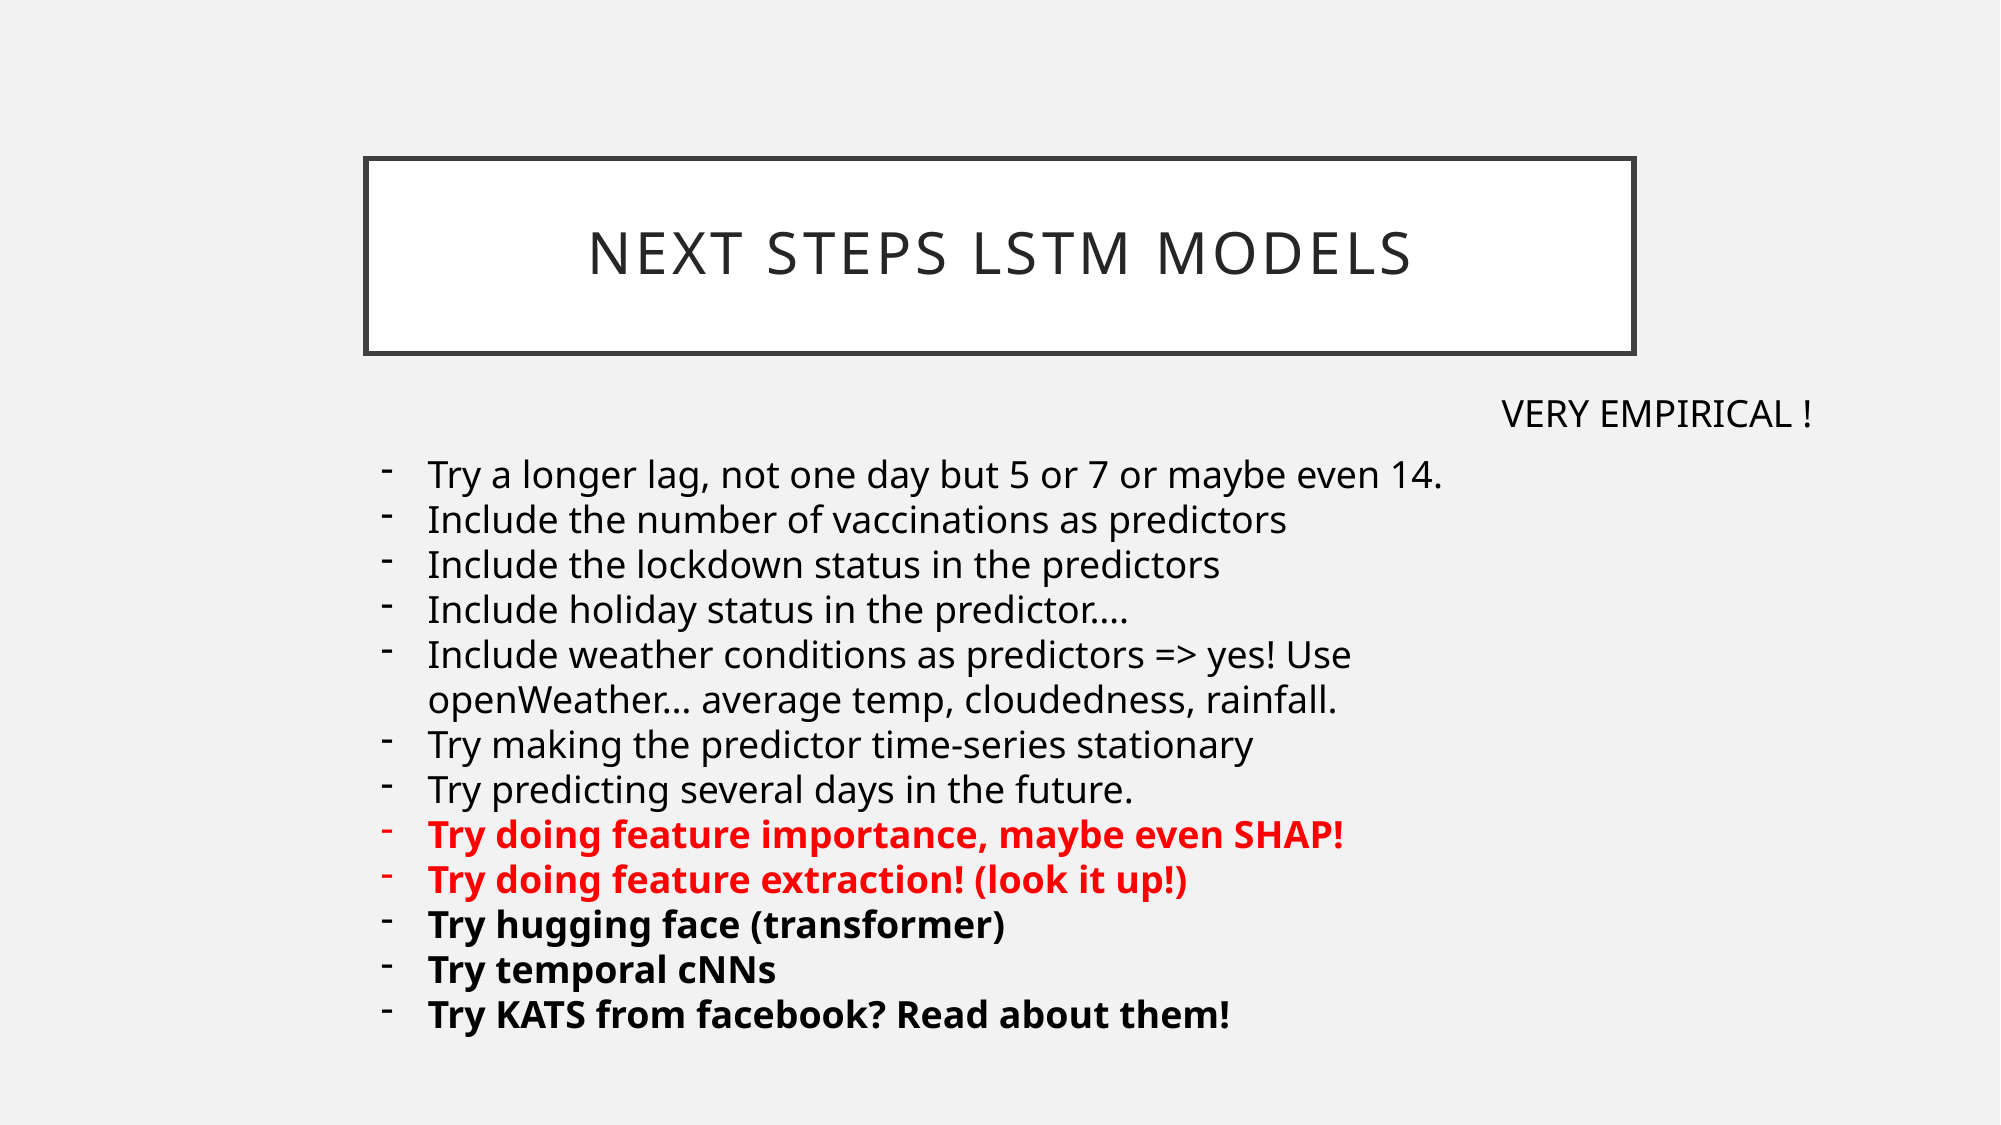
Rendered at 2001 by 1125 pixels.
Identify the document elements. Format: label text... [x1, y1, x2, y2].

title Next steps lstm models [363, 156, 1637, 356]
text_box VERY EMPIRICAL ! [1486, 382, 1983, 443]
text_box Try a longer lag, not one day but 5 or 7 or maybe even 14. Include the number of vaccinations as predictors Include the lockdown status in the predictors Include holiday status in the predictor…. Include weather conditions as predictors => yes! Use openWeather… average temp, cloudedness, rainfall. Try making the predictor time-series stationary Try predicting several days in the future. Try doing feature importance, maybe even SHAP! Try doing feature extraction! (look it up!) Try hugging face (transformer) Try temporal cNNs Try KATS from facebook? Read about them! [366, 443, 1634, 1044]
